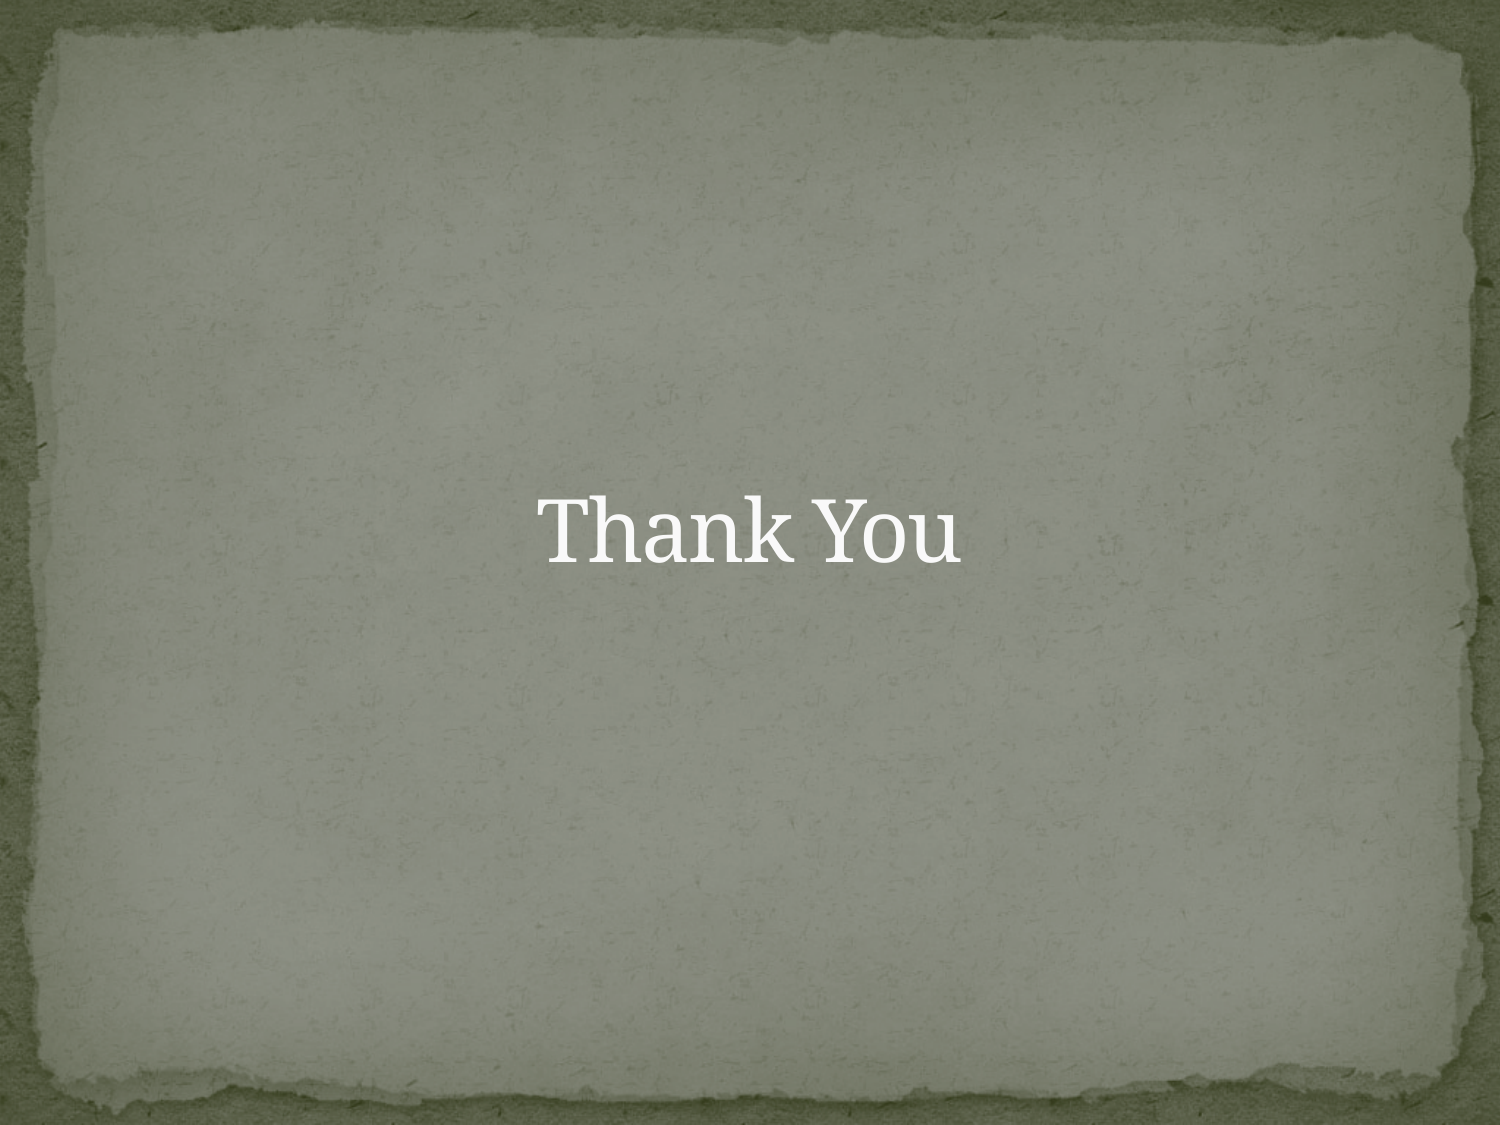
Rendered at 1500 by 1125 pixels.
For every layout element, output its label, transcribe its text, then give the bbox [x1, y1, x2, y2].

title Thank You [74, 387, 1425, 588]
